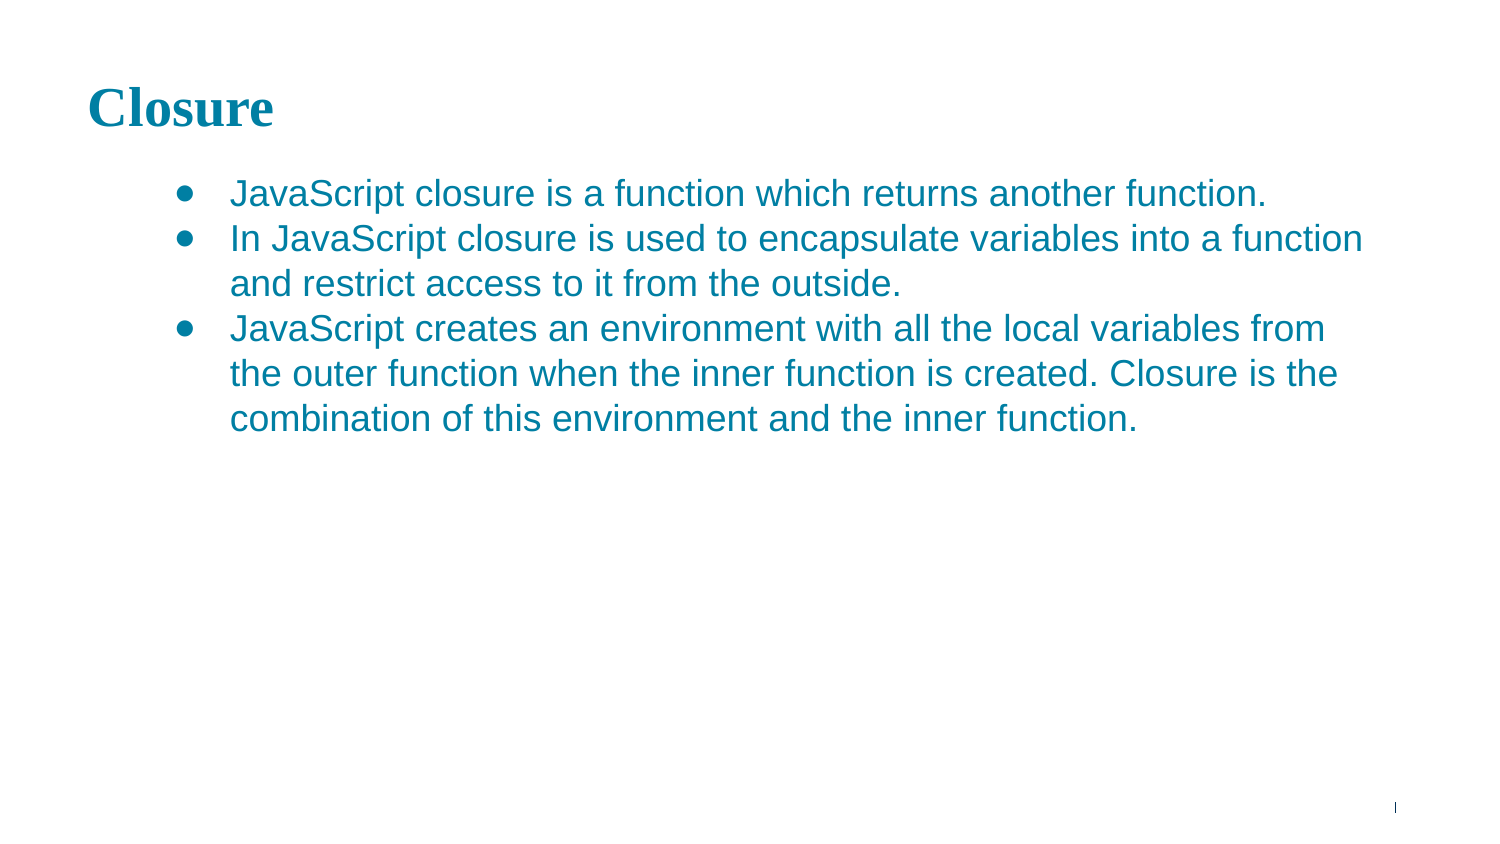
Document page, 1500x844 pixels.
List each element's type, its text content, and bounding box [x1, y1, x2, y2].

list JavaScript closure is a function which returns another function. In JavaScript closure is used to encapsulate variables into a function and restrict access to it from the outside. JavaScript creates an environment with all the local variables from the outer function when the inner function is created. Closure is the combination of this environment and the inner function. [143, 158, 1385, 753]
title Closure [76, 51, 1424, 159]
